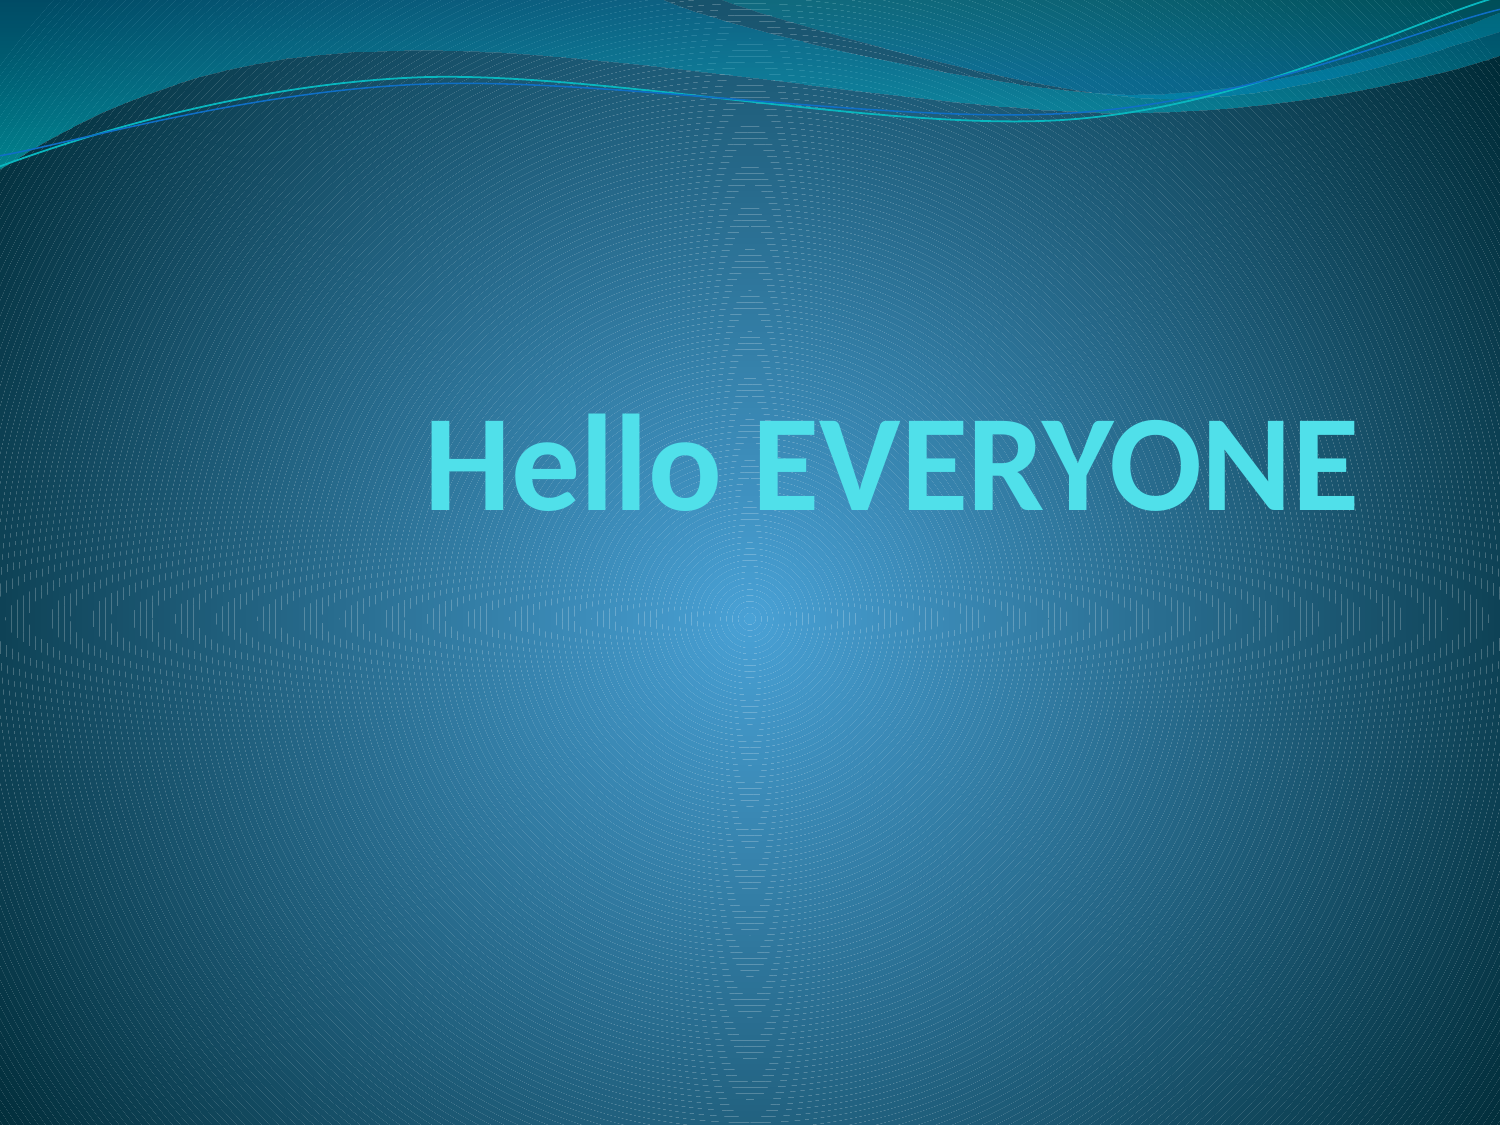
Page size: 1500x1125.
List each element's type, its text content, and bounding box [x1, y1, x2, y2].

title Hello EVERYONE [75, 237, 1363, 538]
